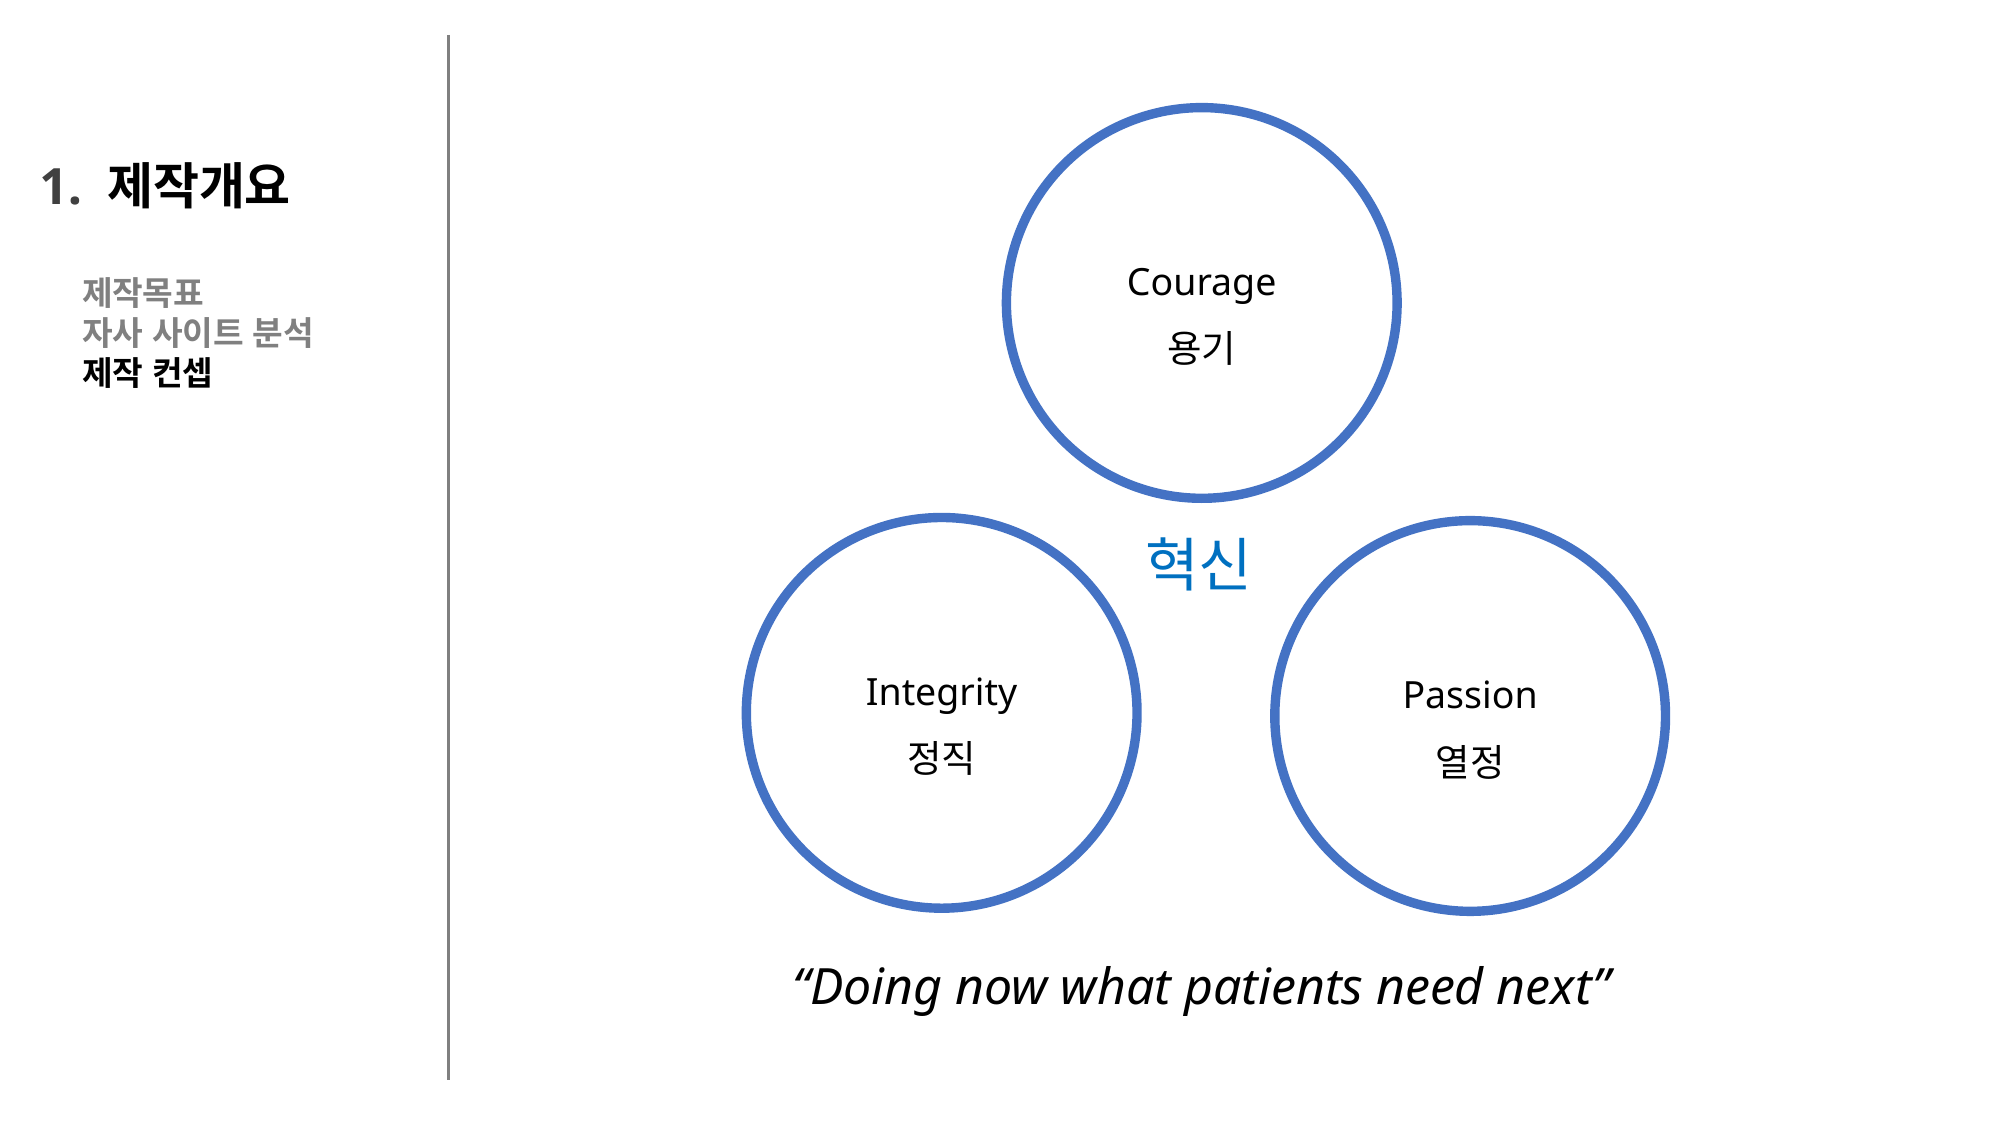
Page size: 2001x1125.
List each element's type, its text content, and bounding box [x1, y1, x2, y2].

text_box Courage 용기 [1005, 106, 1399, 500]
text_box 혁신 [1123, 520, 1275, 606]
text_box 제작목표 자사 사이트 분석 제작 컨셉 [67, 265, 447, 400]
text_box Passion 열정 [1273, 519, 1667, 913]
text_box “Doing now what patients need next” [728, 947, 1676, 1022]
text_box Integrity 정직 [745, 516, 1139, 910]
title 1. 제작개요 [24, 111, 412, 266]
